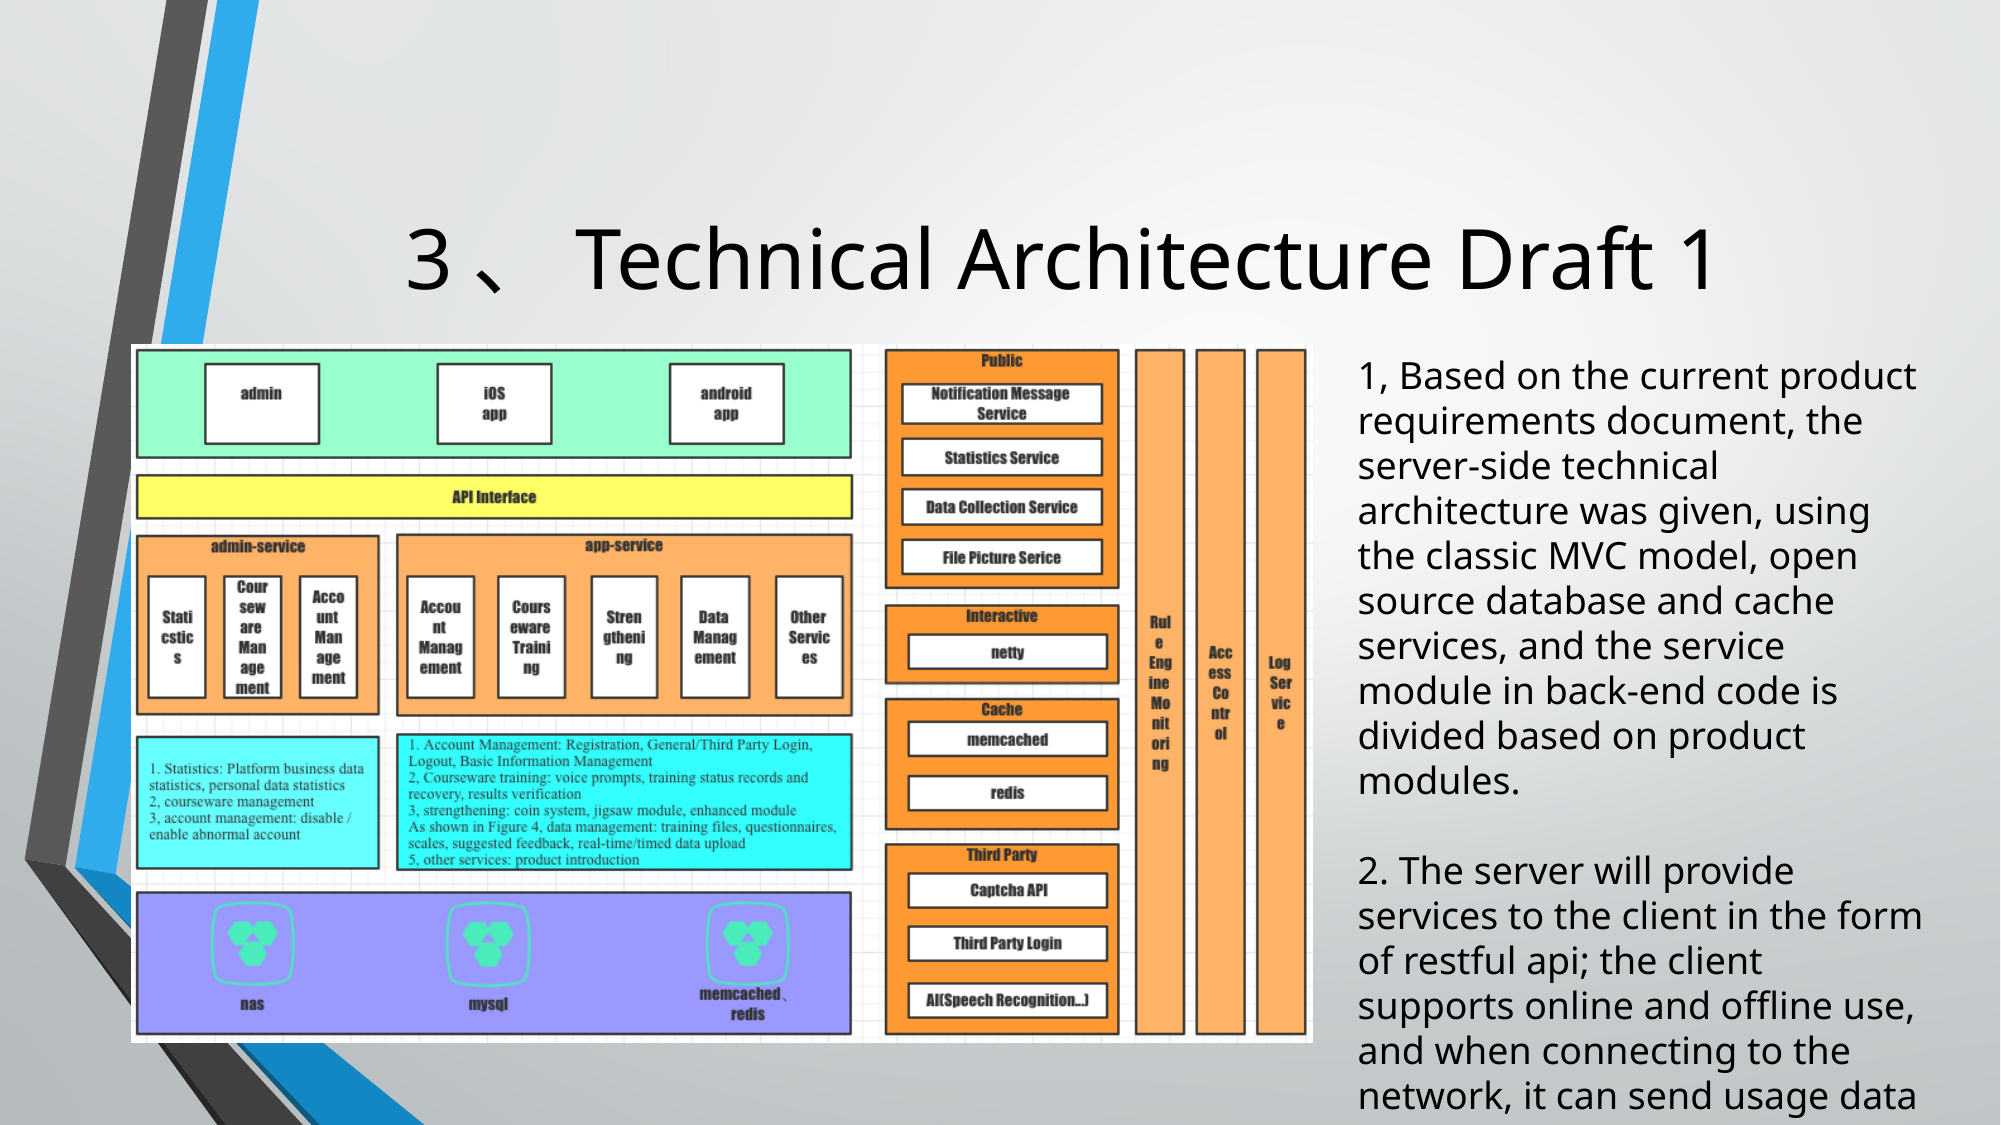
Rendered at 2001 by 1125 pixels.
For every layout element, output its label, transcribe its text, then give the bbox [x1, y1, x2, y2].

text_box 1, Based on the current product requirements document, the server-side technical architecture was given, using the classic MVC model, open source database and cache services, and the service module in back-end code is divided based on product modules. 2. The server will provide services to the client in the form of restful api; the client supports online and offline use, and when connecting to the network, it can send usage data to the server. [1343, 344, 1945, 1125]
title 3、Technical Architecture Draft 1 [243, 112, 1887, 400]
picture [131, 344, 1313, 1043]
